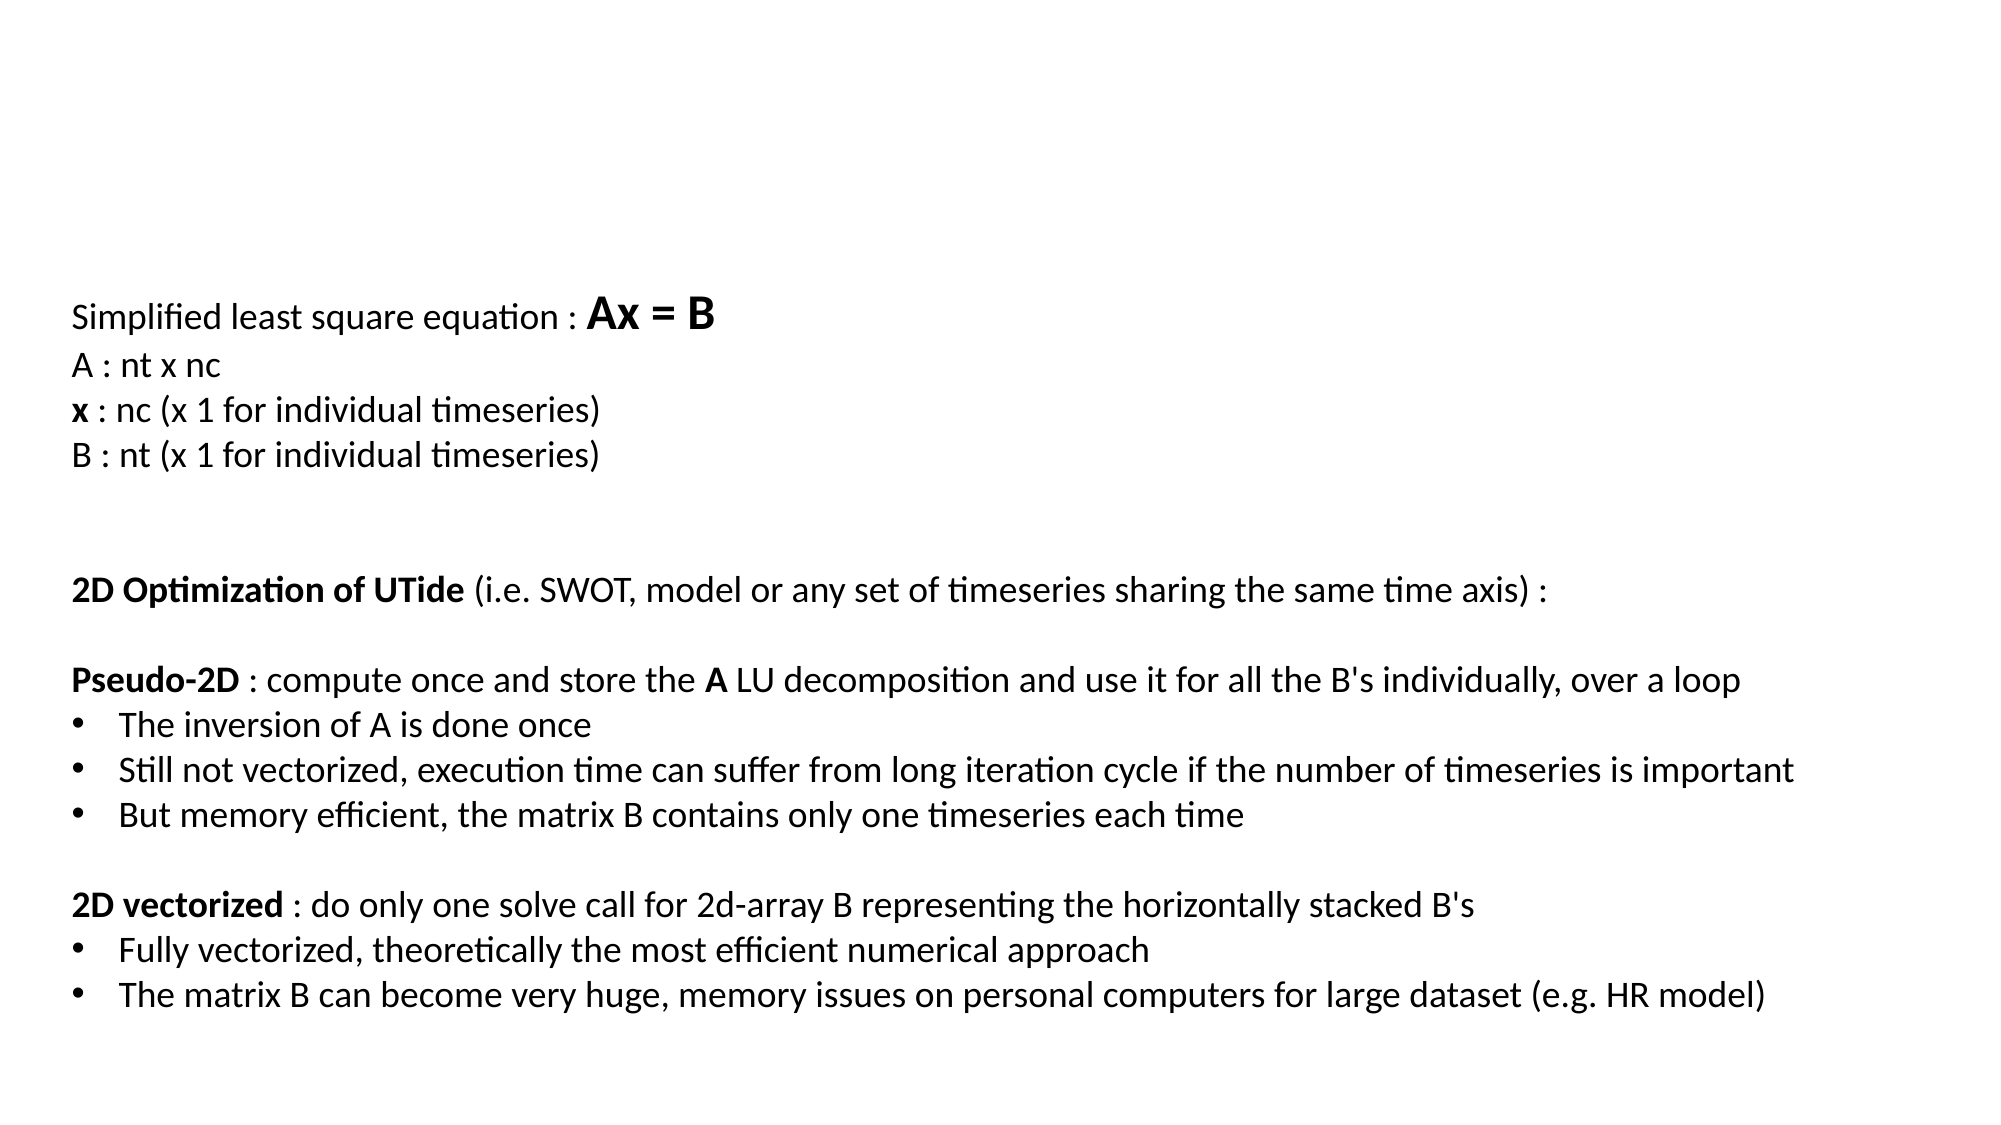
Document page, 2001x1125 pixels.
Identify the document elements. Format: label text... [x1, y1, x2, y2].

text_box Simplified least square equation : Ax = B A : nt x nc x : nc (x 1 for individual timeseries) B : nt (x 1 for individual timeseries) 2D Optimization of UTide (i.e. SWOT, model or any set of timeseries sharing the same time axis) : Pseudo-2D : compute once and store the A LU decomposition and use it for all the B's individually, over a loop The inversion of A is done once Still not vectorized, execution time can suffer from long iteration cycle if the number of timeseries is important But memory efficient, the matrix B contains only one timeseries each time 2D vectorized : do only one solve call for 2d-array B representing the horizontally stacked B's Fully vectorized, theoretically the most efficient numerical approach The matrix B can become very huge, memory issues on personal computers for large dataset (e.g. HR model) [56, 272, 1911, 1022]
